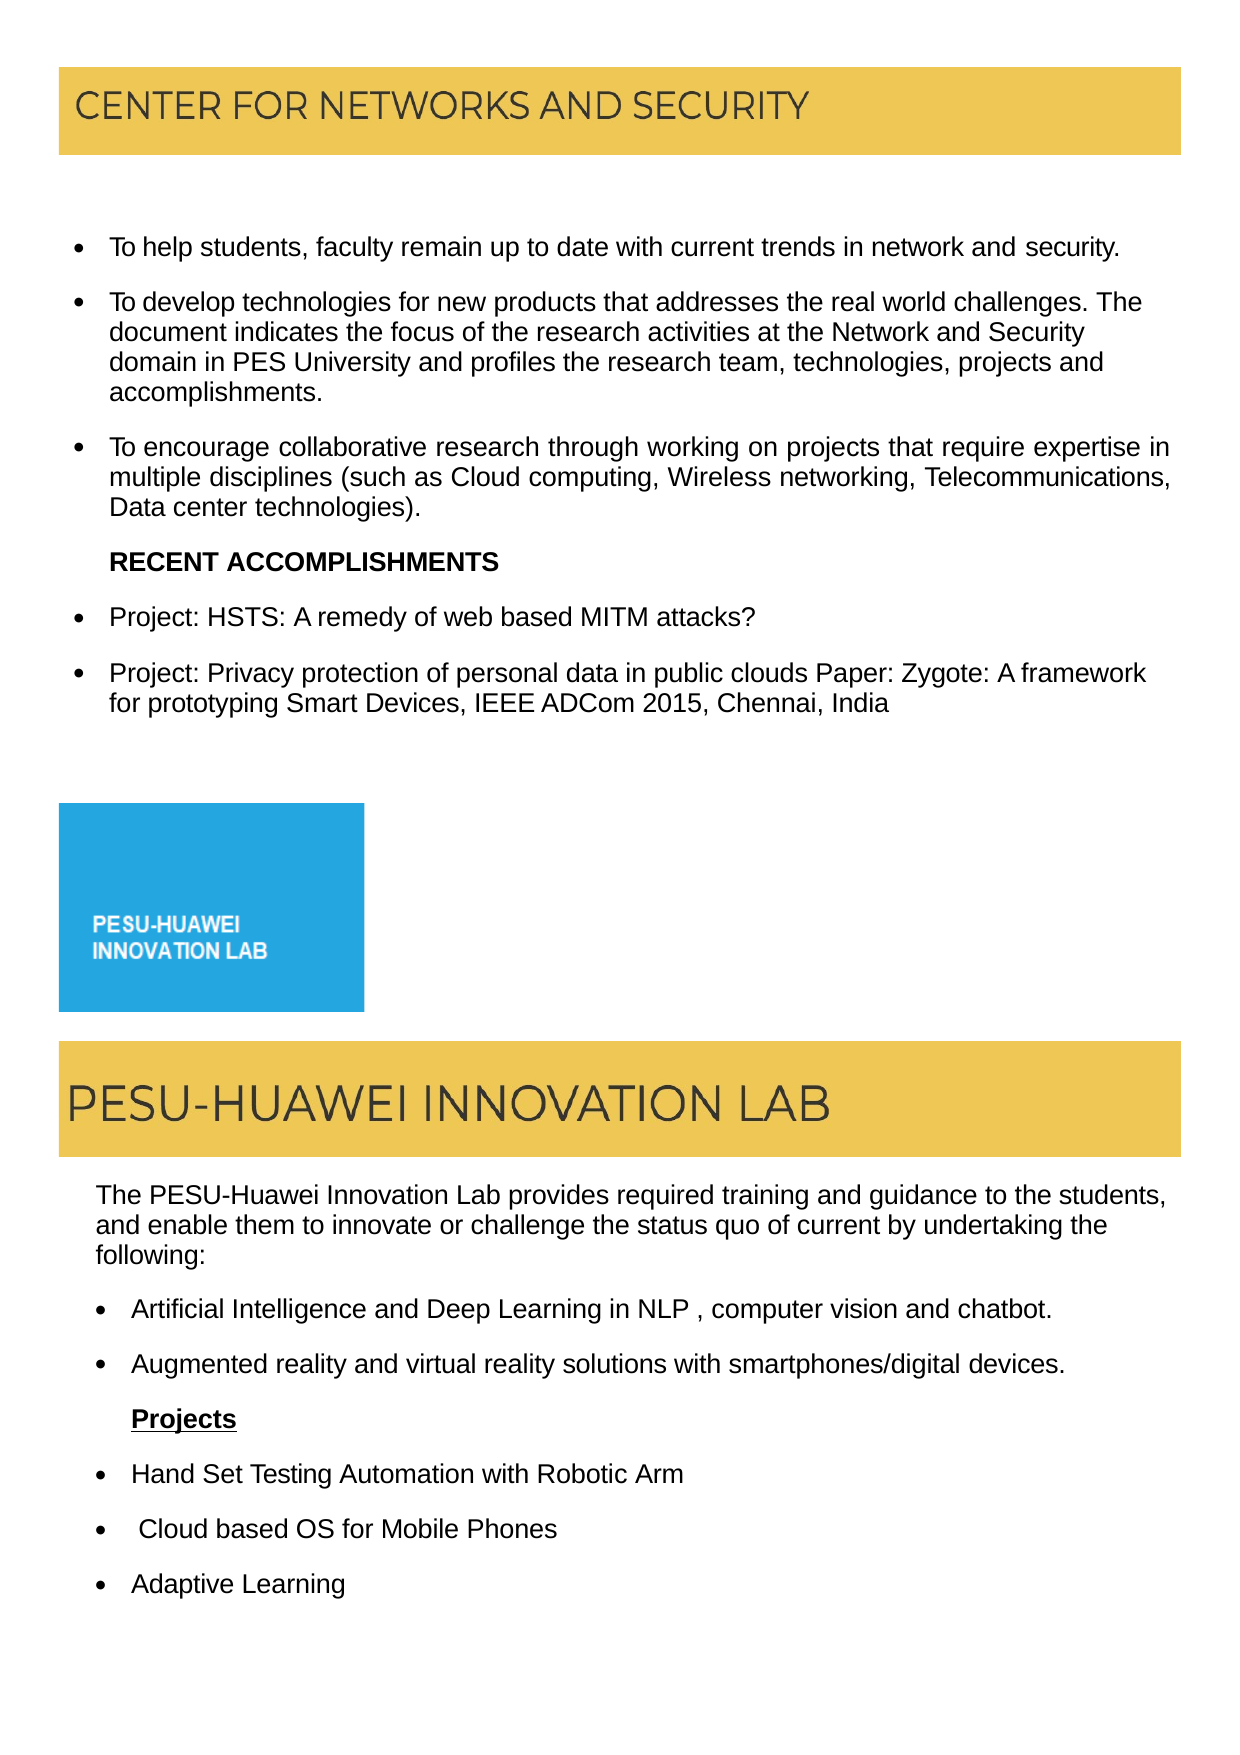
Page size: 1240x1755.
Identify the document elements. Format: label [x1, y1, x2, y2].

text_box [107, 597, 1158, 718]
text_box [58, 803, 365, 1012]
text_box [71, 436, 86, 453]
text_box [93, 1298, 108, 1316]
text_box [58, 67, 1181, 155]
text_box [107, 227, 1180, 523]
text_box [58, 1041, 1181, 1157]
text_box [71, 236, 86, 254]
text_box [71, 291, 86, 308]
text_box [71, 607, 86, 624]
text_box [93, 1353, 108, 1371]
text_box [93, 1573, 108, 1591]
text_box [71, 661, 86, 679]
text_box [128, 1289, 1079, 1599]
text_box [93, 1519, 108, 1536]
text_box [93, 1174, 1182, 1270]
text_box [93, 1464, 108, 1481]
text_box [107, 542, 505, 578]
